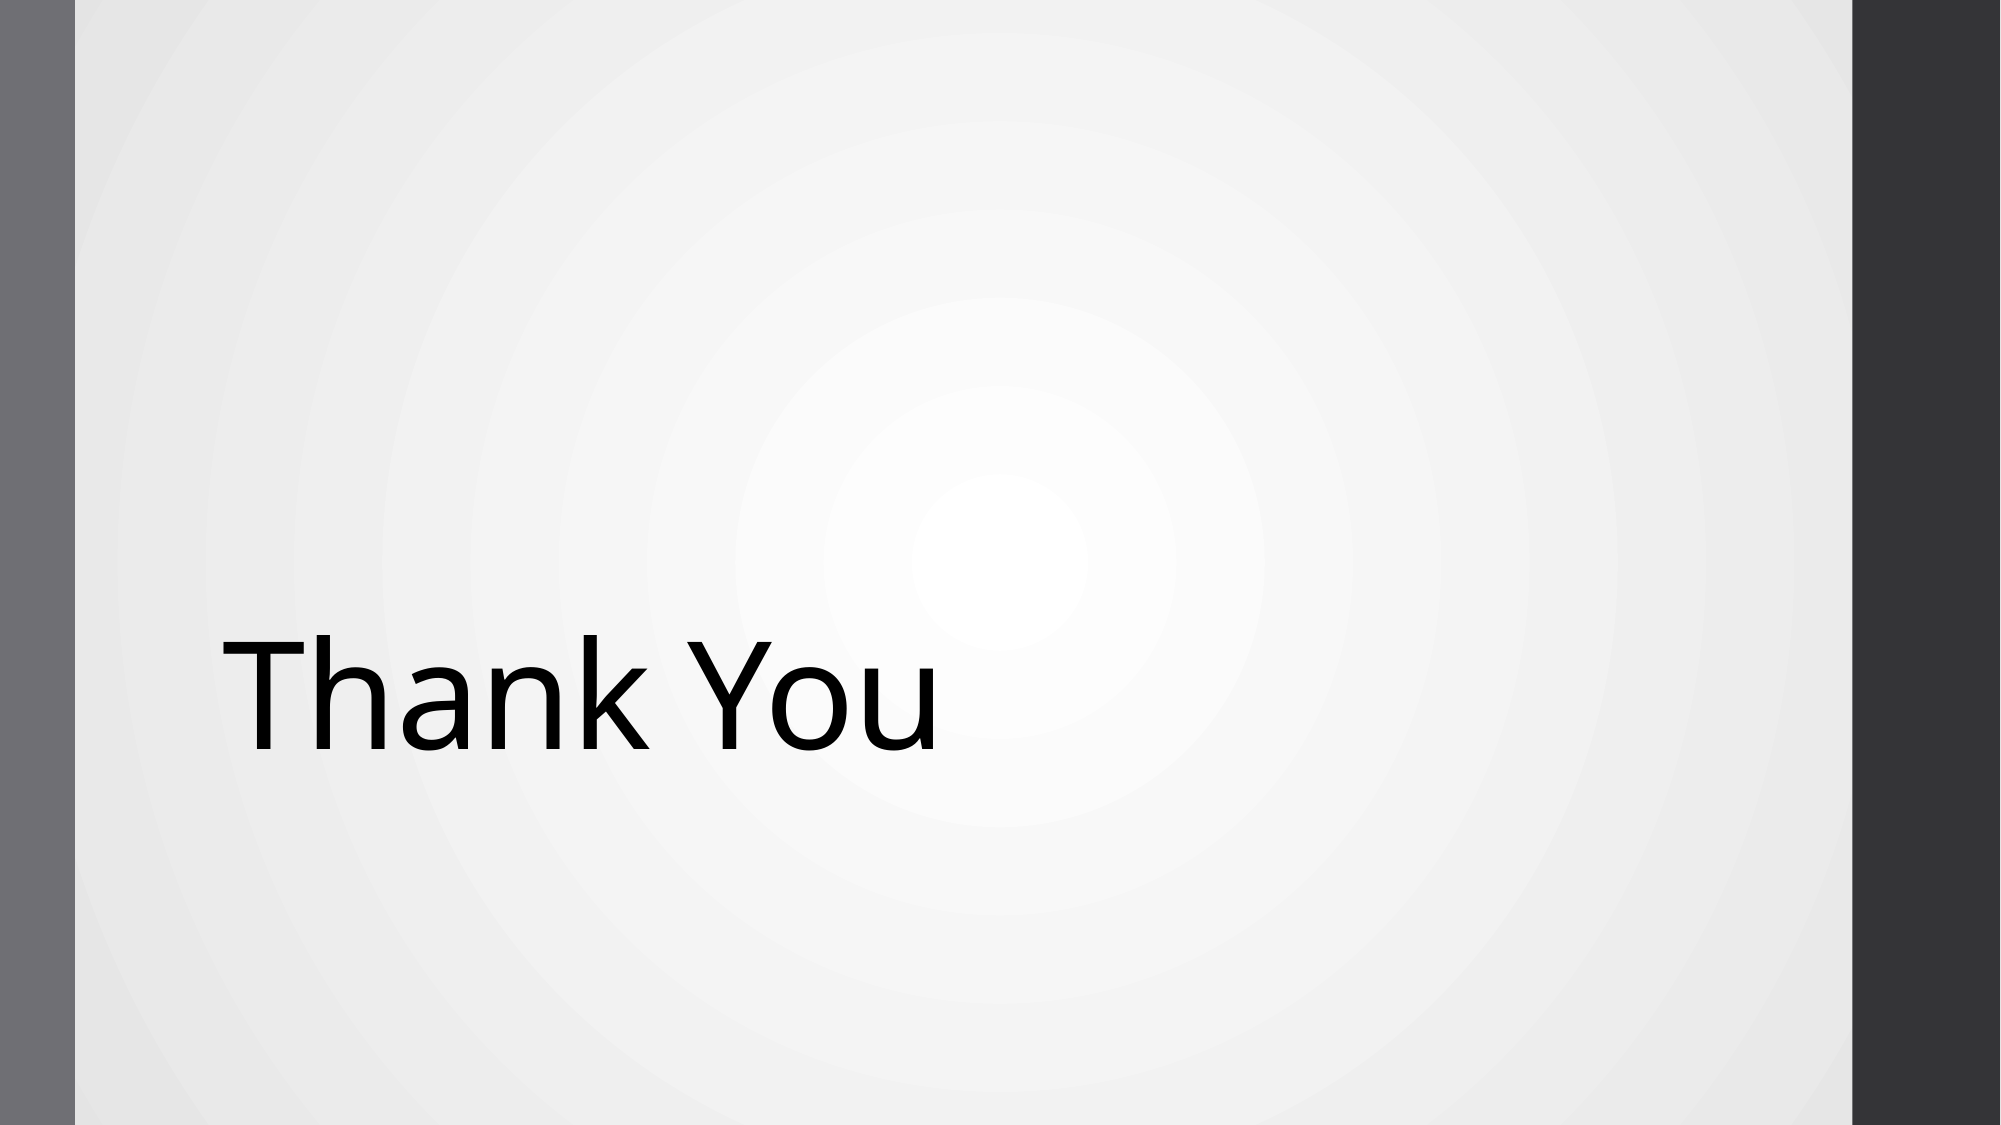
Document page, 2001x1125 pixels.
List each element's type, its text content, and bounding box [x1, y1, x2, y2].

title Thank You [206, 124, 1752, 788]
text_box [1851, 0, 2000, 1125]
text_box [0, 0, 76, 1125]
text_box [76, 0, 1851, 1125]
